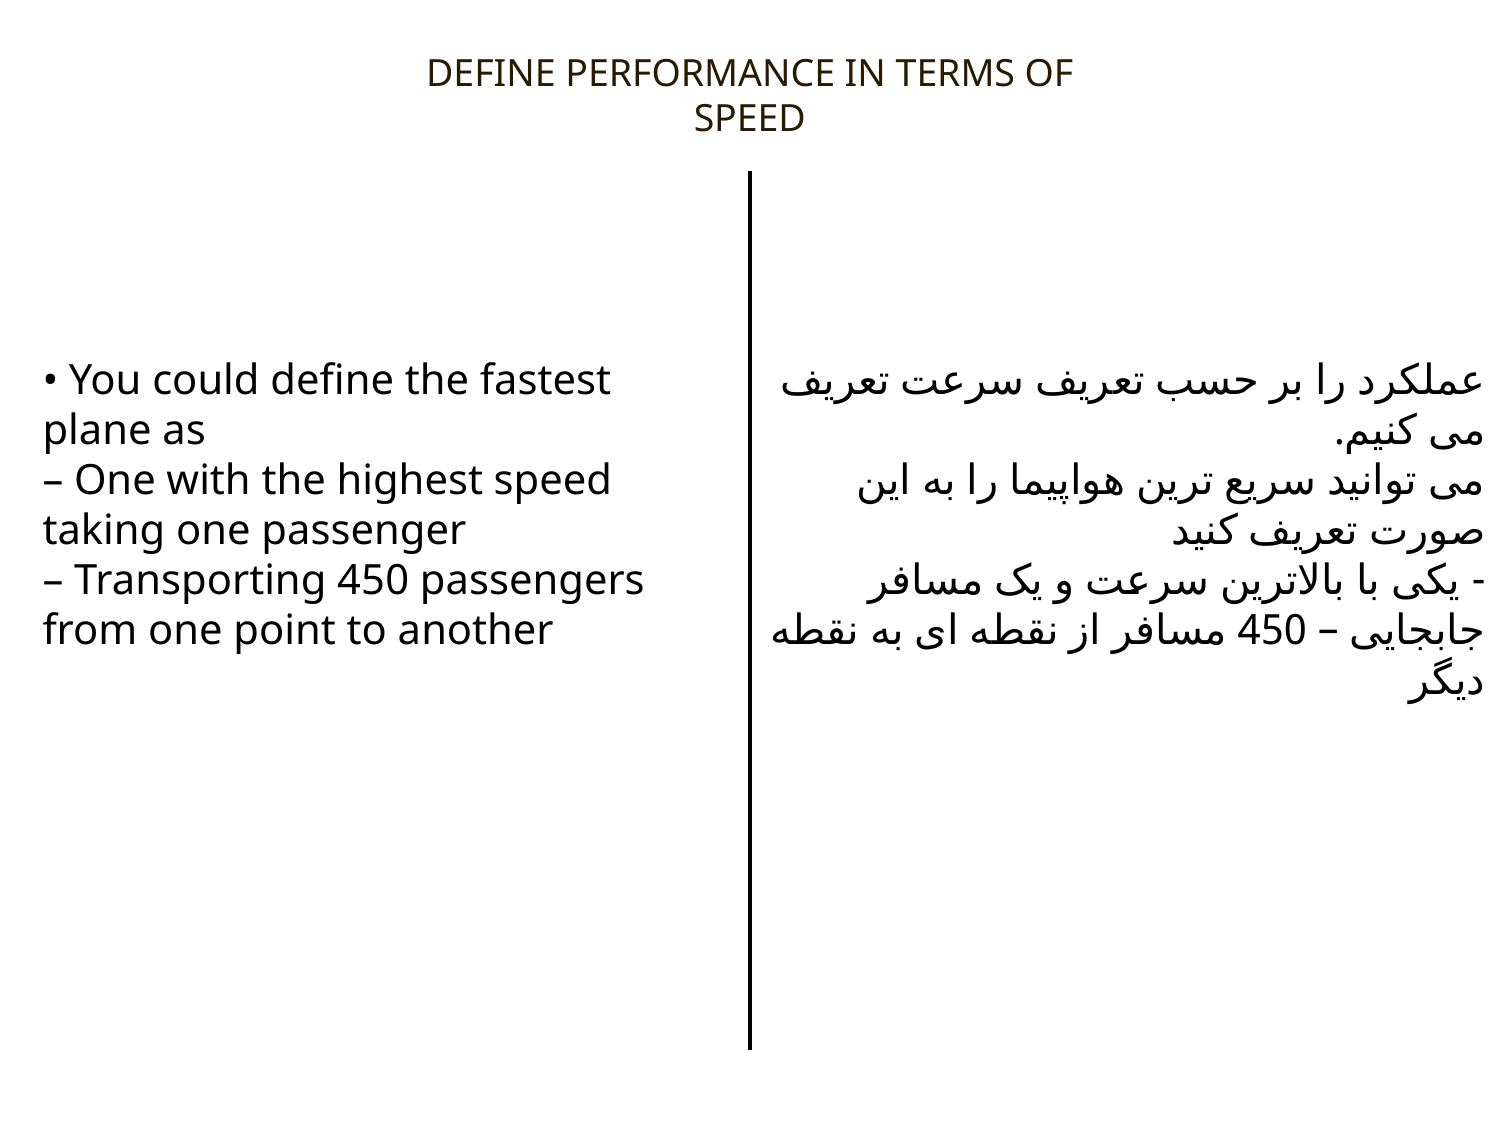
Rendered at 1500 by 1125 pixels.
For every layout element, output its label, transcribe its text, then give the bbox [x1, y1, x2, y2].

text_box • You could define the fastest plane as – One with the highest speed taking one passenger – Transporting 450 passengers from one point to another [27, 345, 725, 661]
text_box DEFINE PERFORMANCE IN TERMS OF SPEED [0, 41, 1500, 146]
text_box عملکرد را بر حسب تعریف سرعت تعریف می کنیم. می توانید سریع ترین هواپیما را به این صورت تعریف کنید - یکی با بالاترین سرعت و یک مسافر جابجایی – 450 مسافر از نقطه ای به نقطه دیگر [751, 345, 1500, 711]
